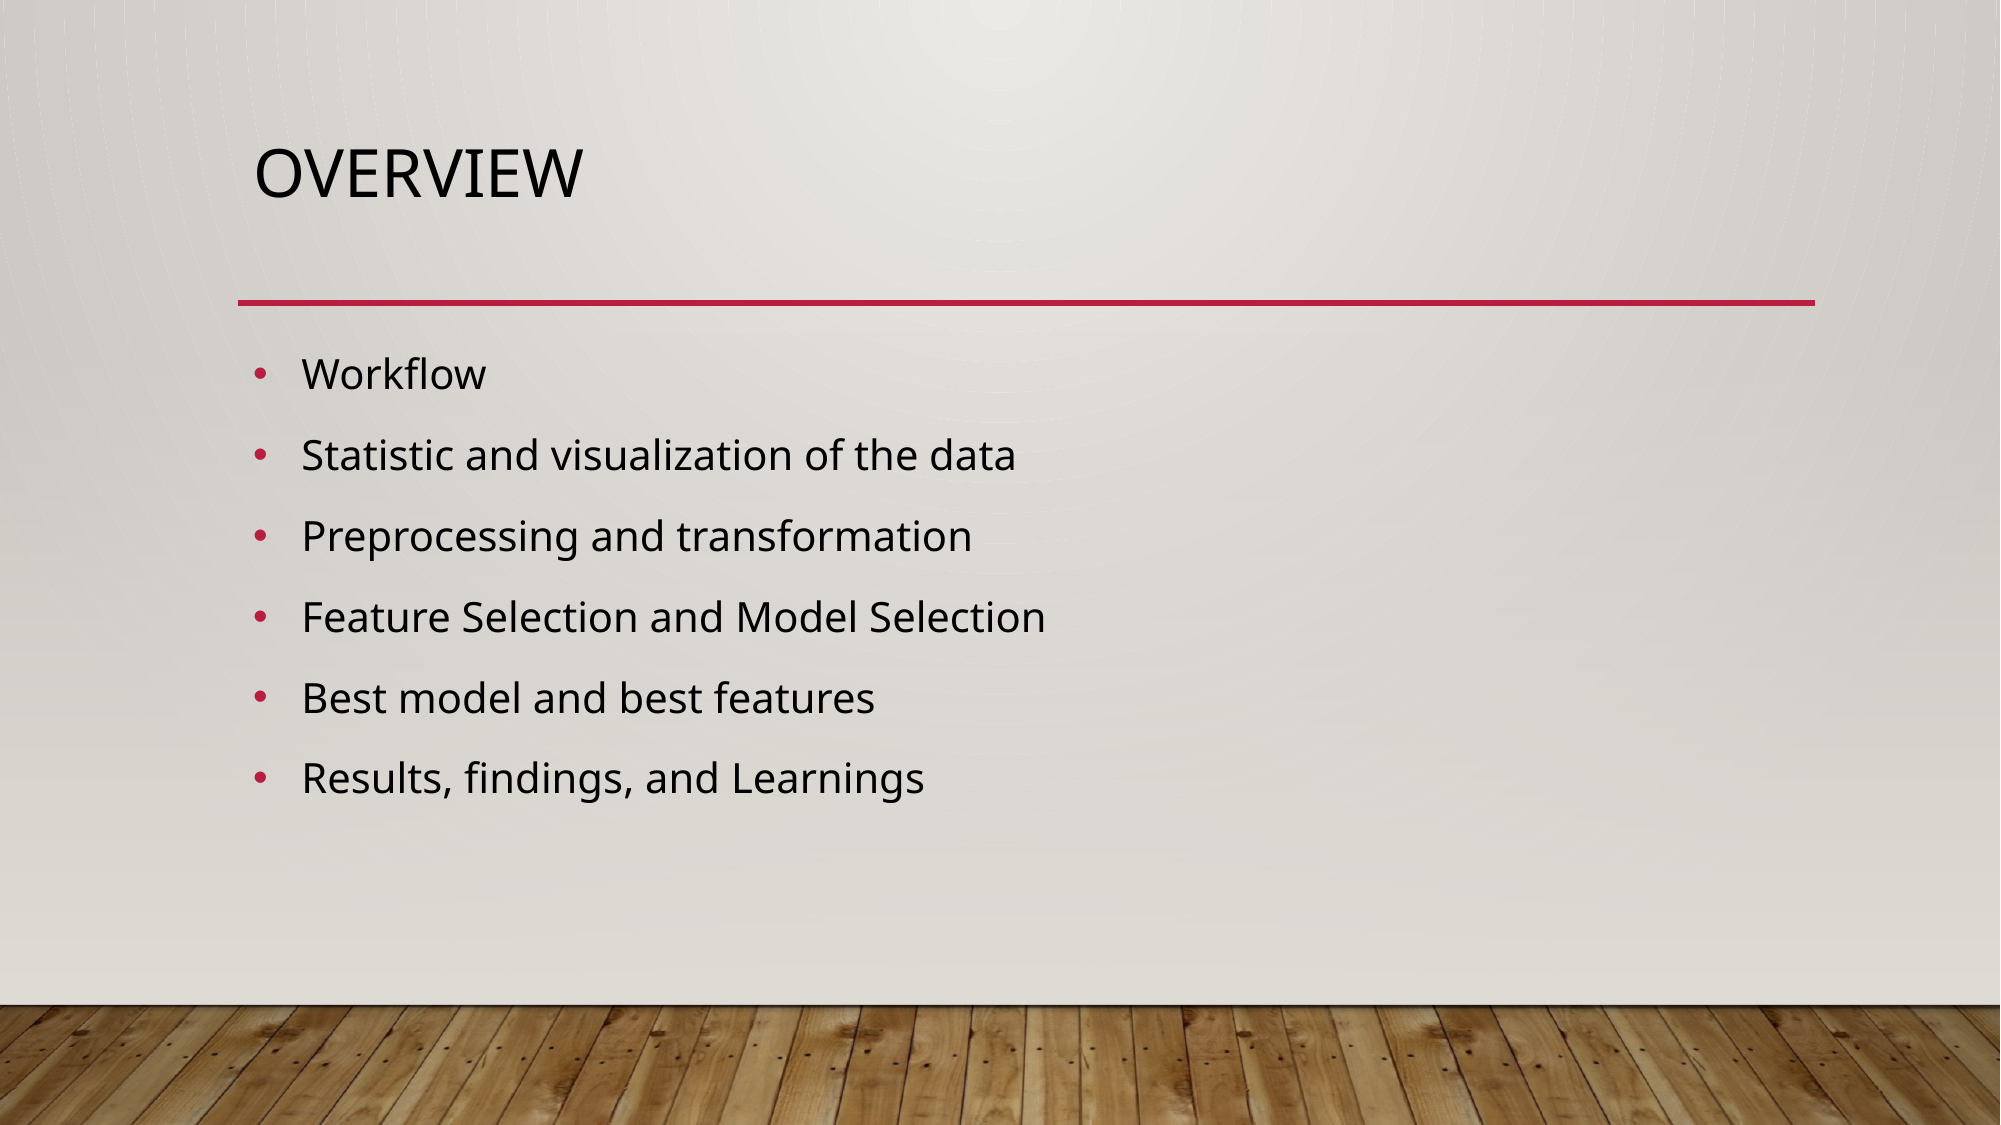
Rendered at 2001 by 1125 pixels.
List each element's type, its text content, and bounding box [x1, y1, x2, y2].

title Overview [238, 131, 1814, 305]
list Workflow Statistic and visualization of the data Preprocessing and transformation Feature Selection and Model Selection Best model and best features Results, findings, and Learnings [238, 330, 1814, 897]
picture [0, 1005, 2000, 1125]
